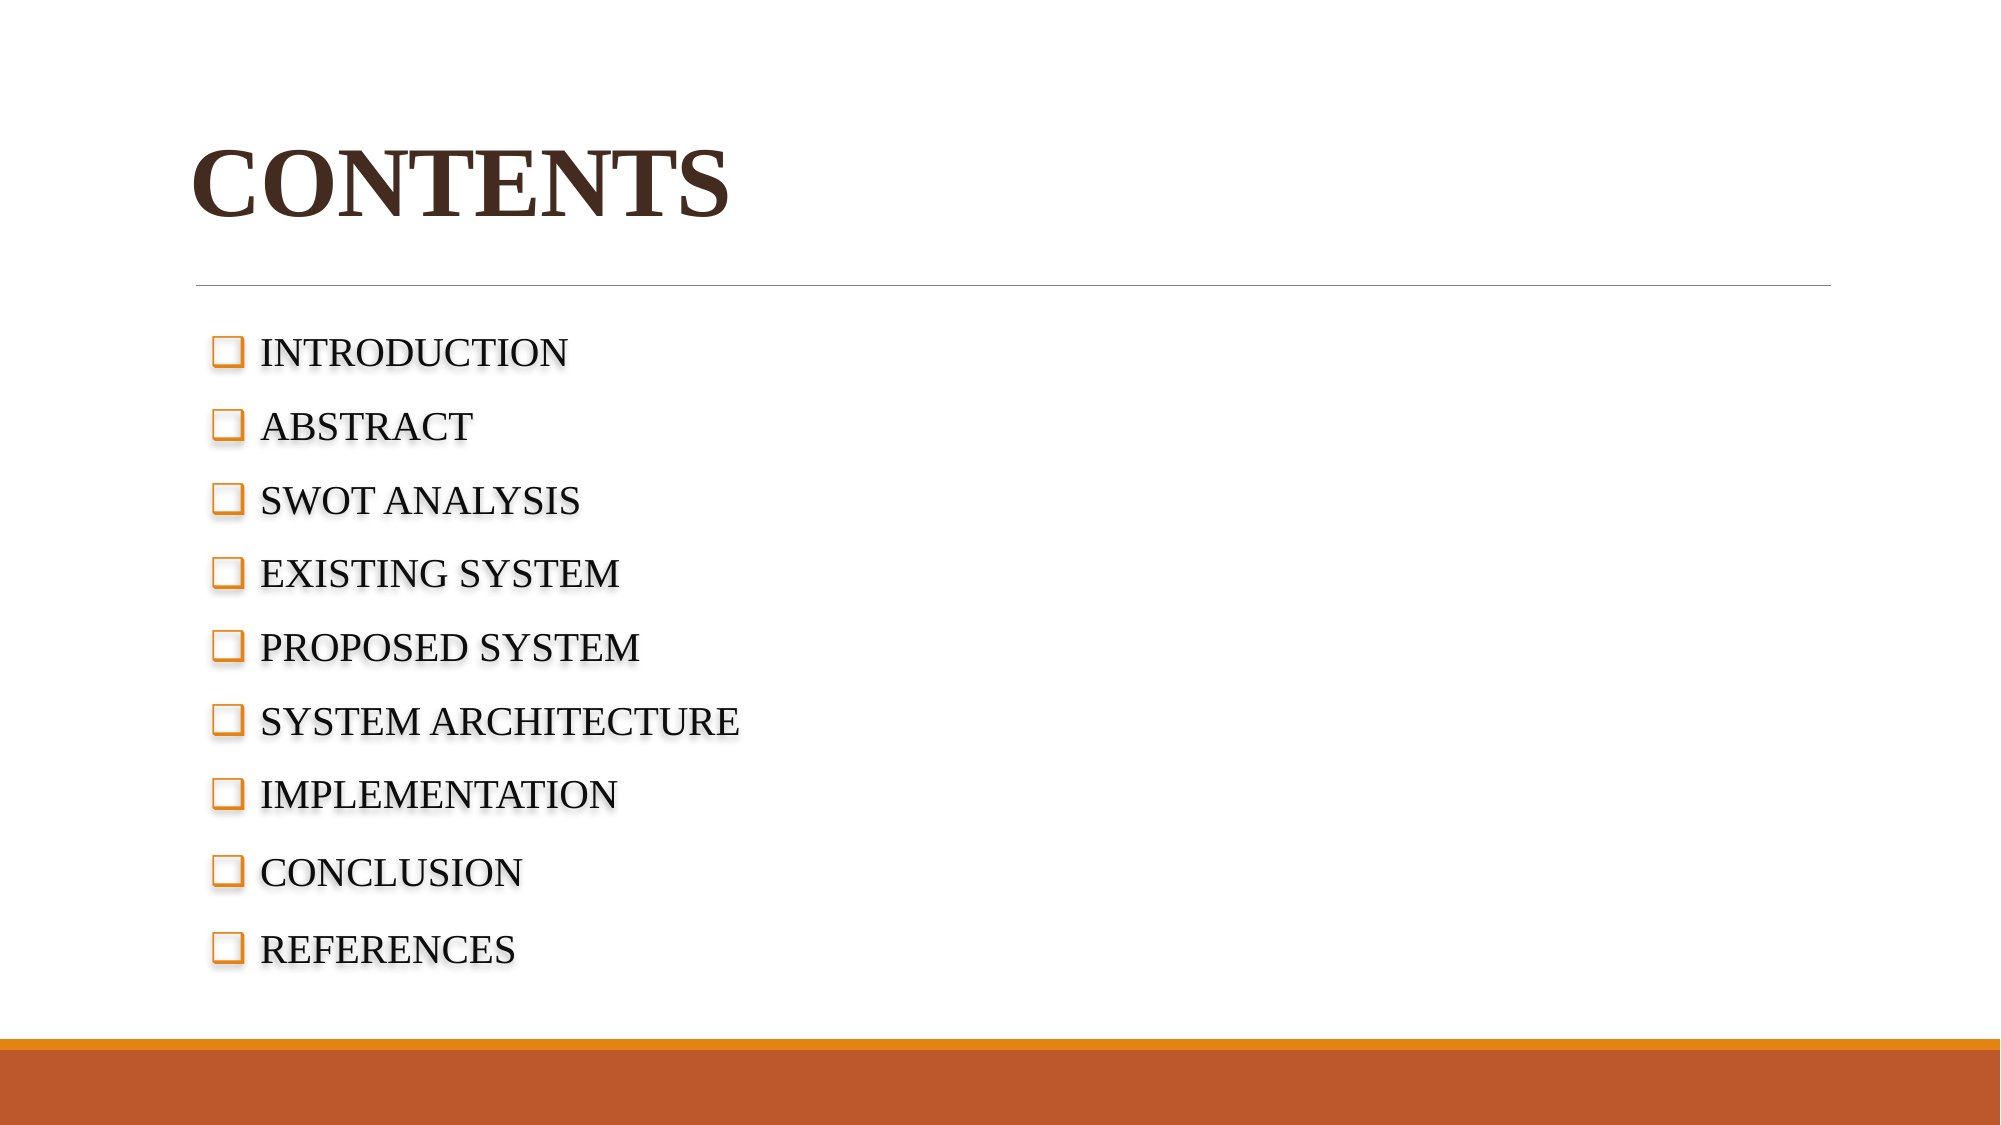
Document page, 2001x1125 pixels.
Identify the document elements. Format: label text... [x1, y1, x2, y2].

list INTRODUCTION ABSTRACT SWOT ANALYSIS EXISTING SYSTEM PROPOSED SYSTEM SYSTEM ARCHITECTURE IMPLEMENTATION CONCLUSION REFERENCES [195, 244, 1546, 987]
title CONTENTS [174, 108, 1825, 347]
